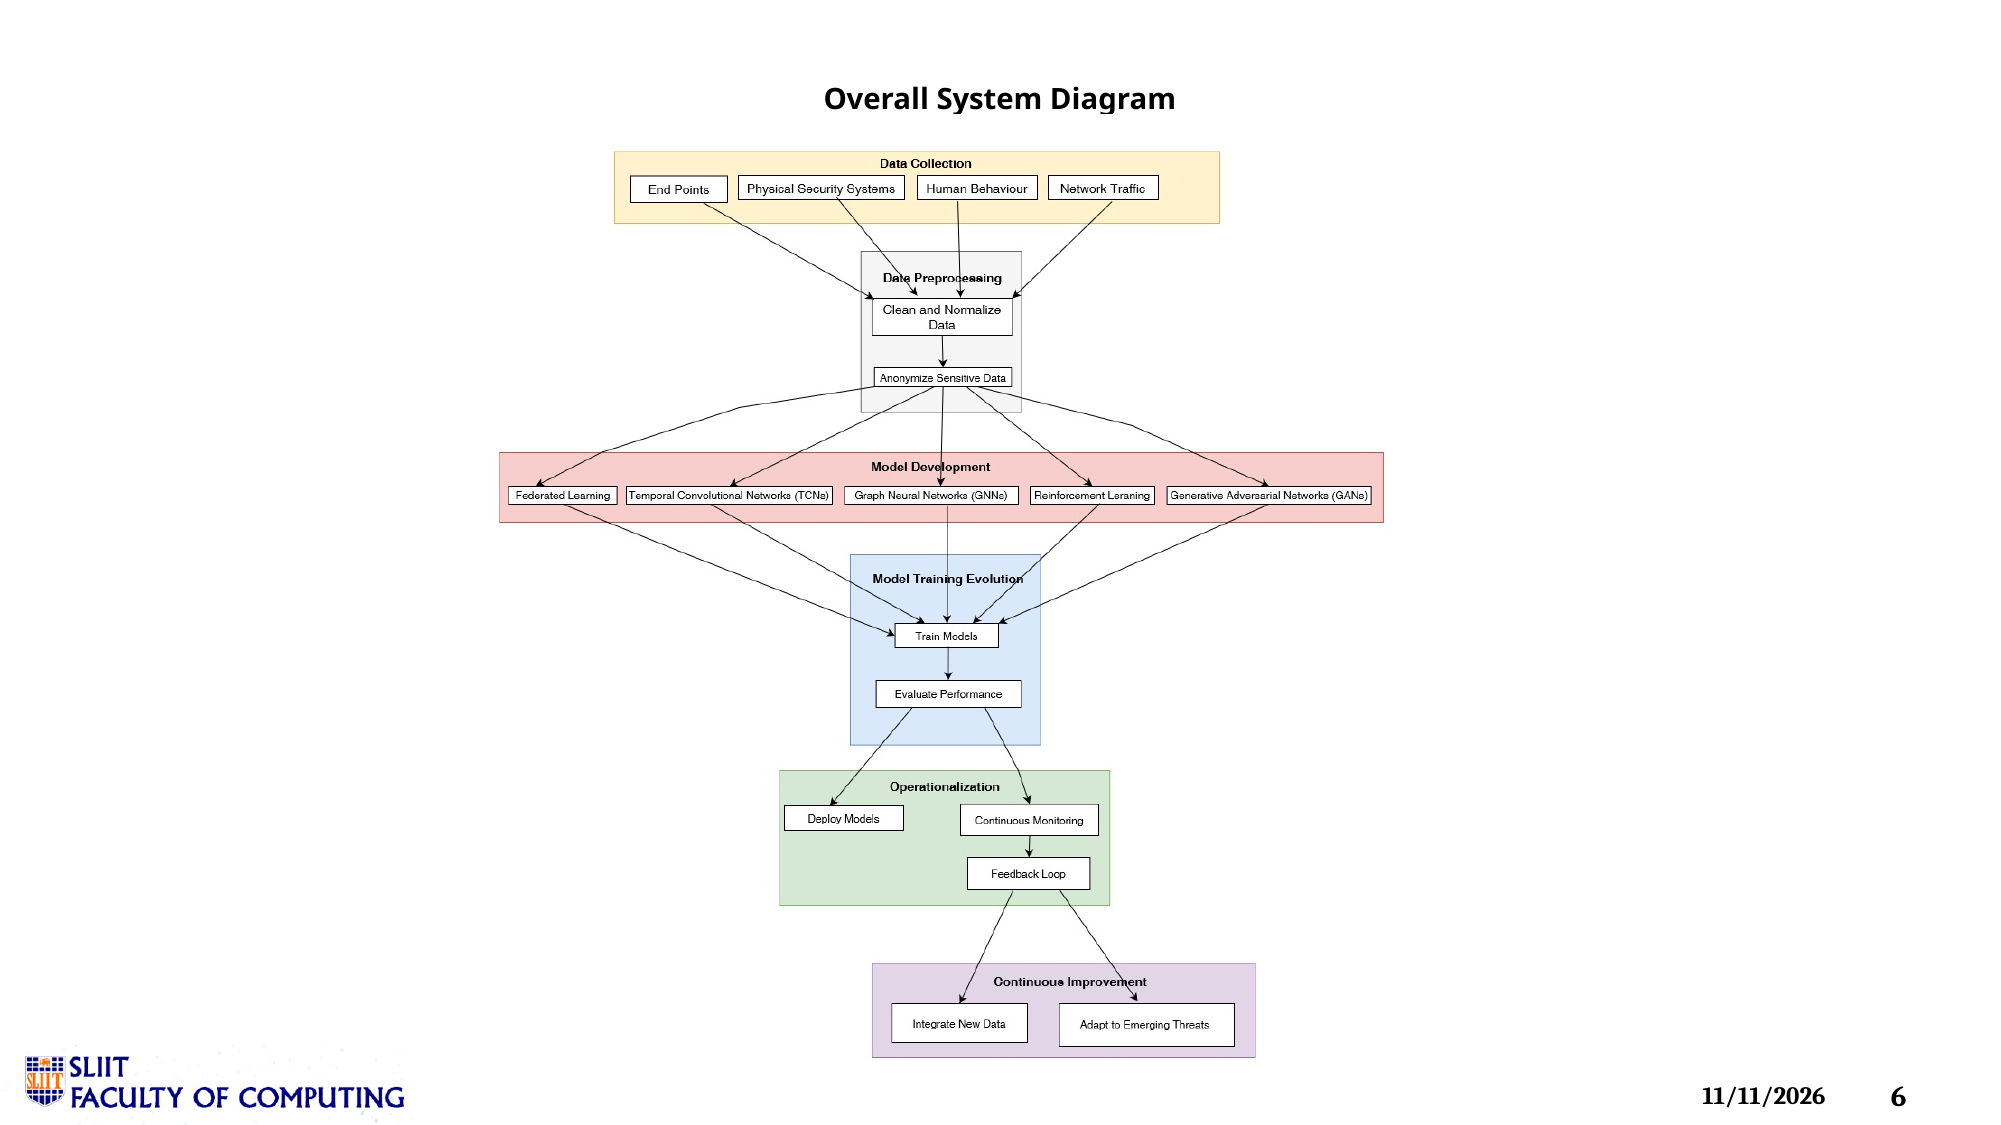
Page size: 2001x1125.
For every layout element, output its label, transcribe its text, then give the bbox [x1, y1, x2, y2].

title Overall System Diagram [267, 72, 1733, 159]
picture [462, 113, 1423, 1075]
picture [0, 1045, 413, 1125]
